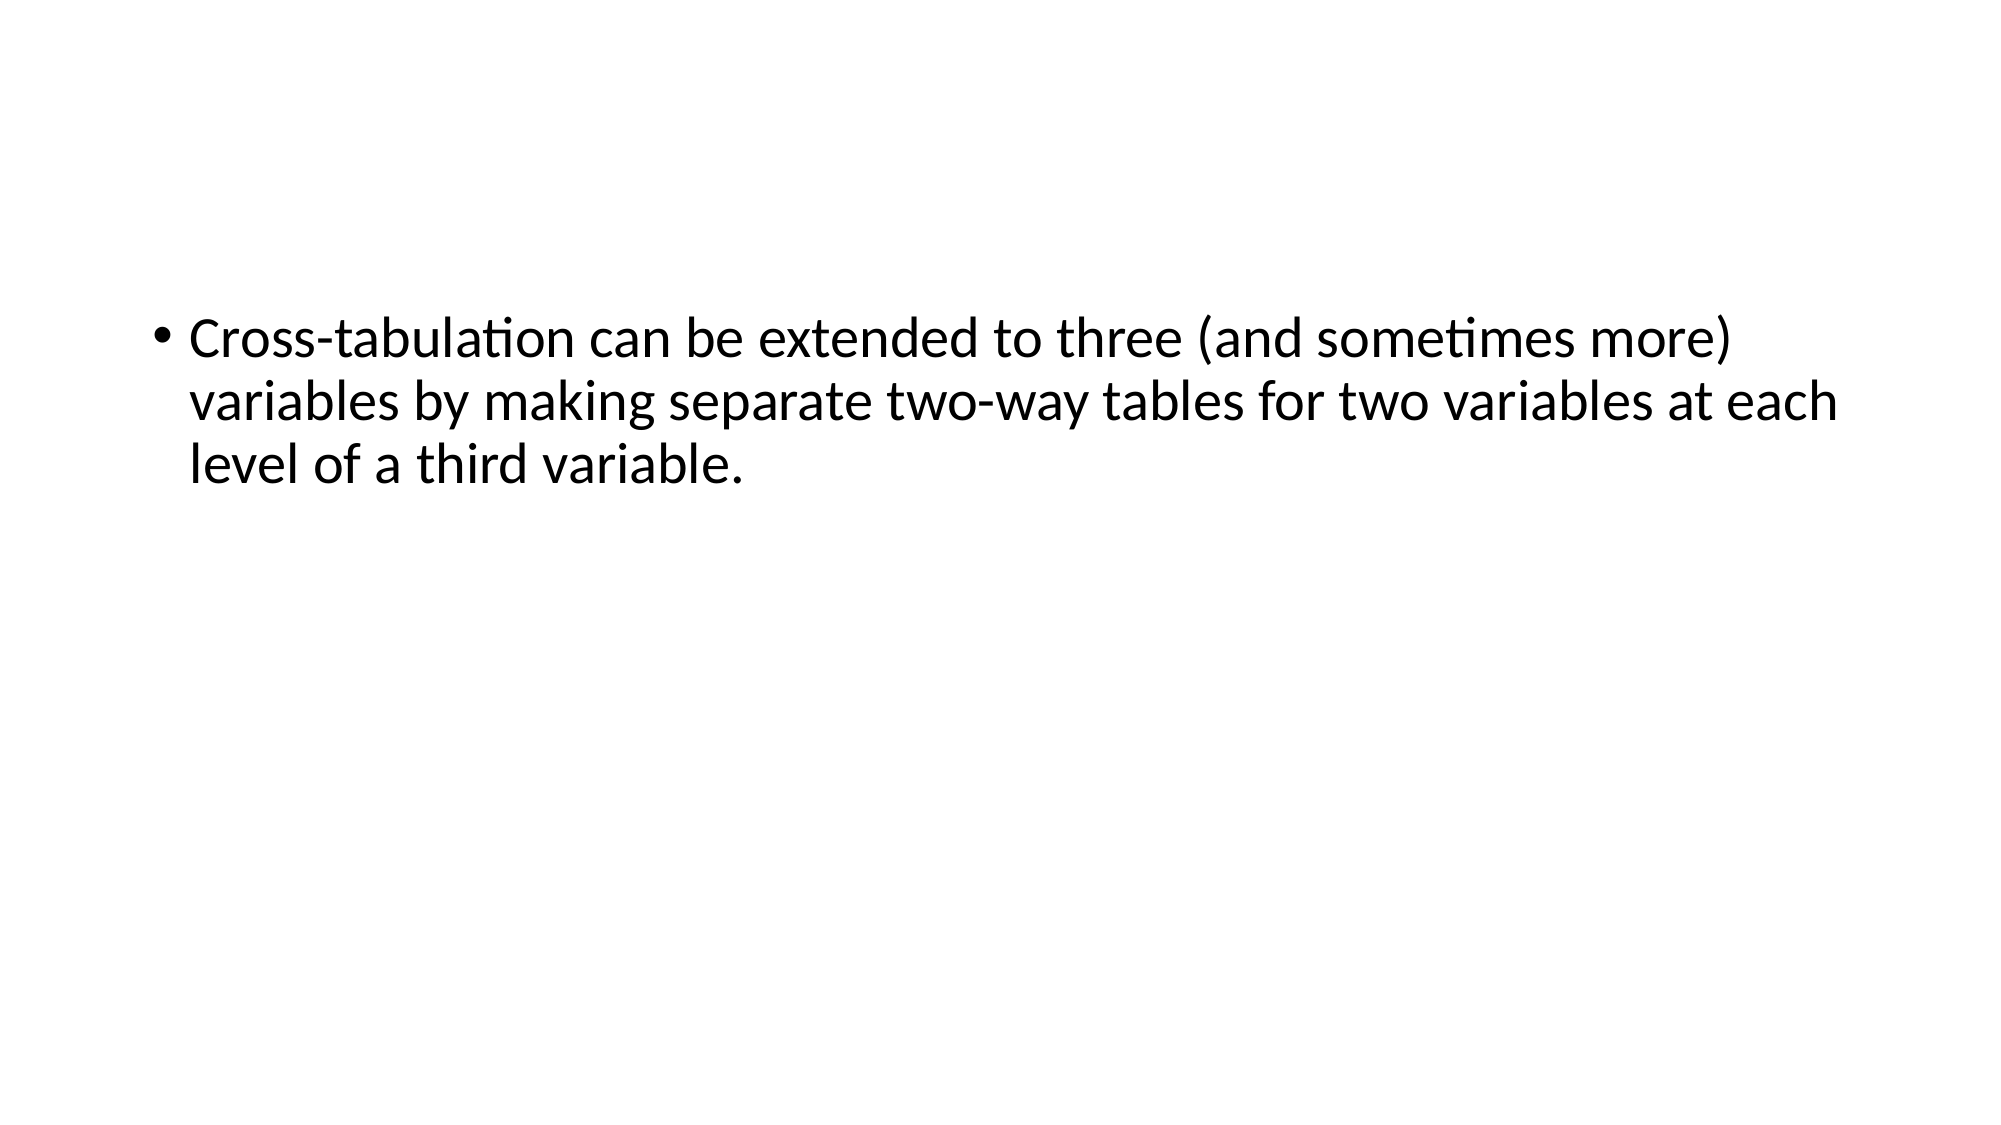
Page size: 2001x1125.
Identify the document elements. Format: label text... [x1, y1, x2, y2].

list Cross-tabulation can be extended to three (and sometimes more) variables by making separate two-way tables for two variables at each level of a third variable. [137, 299, 1863, 1014]
